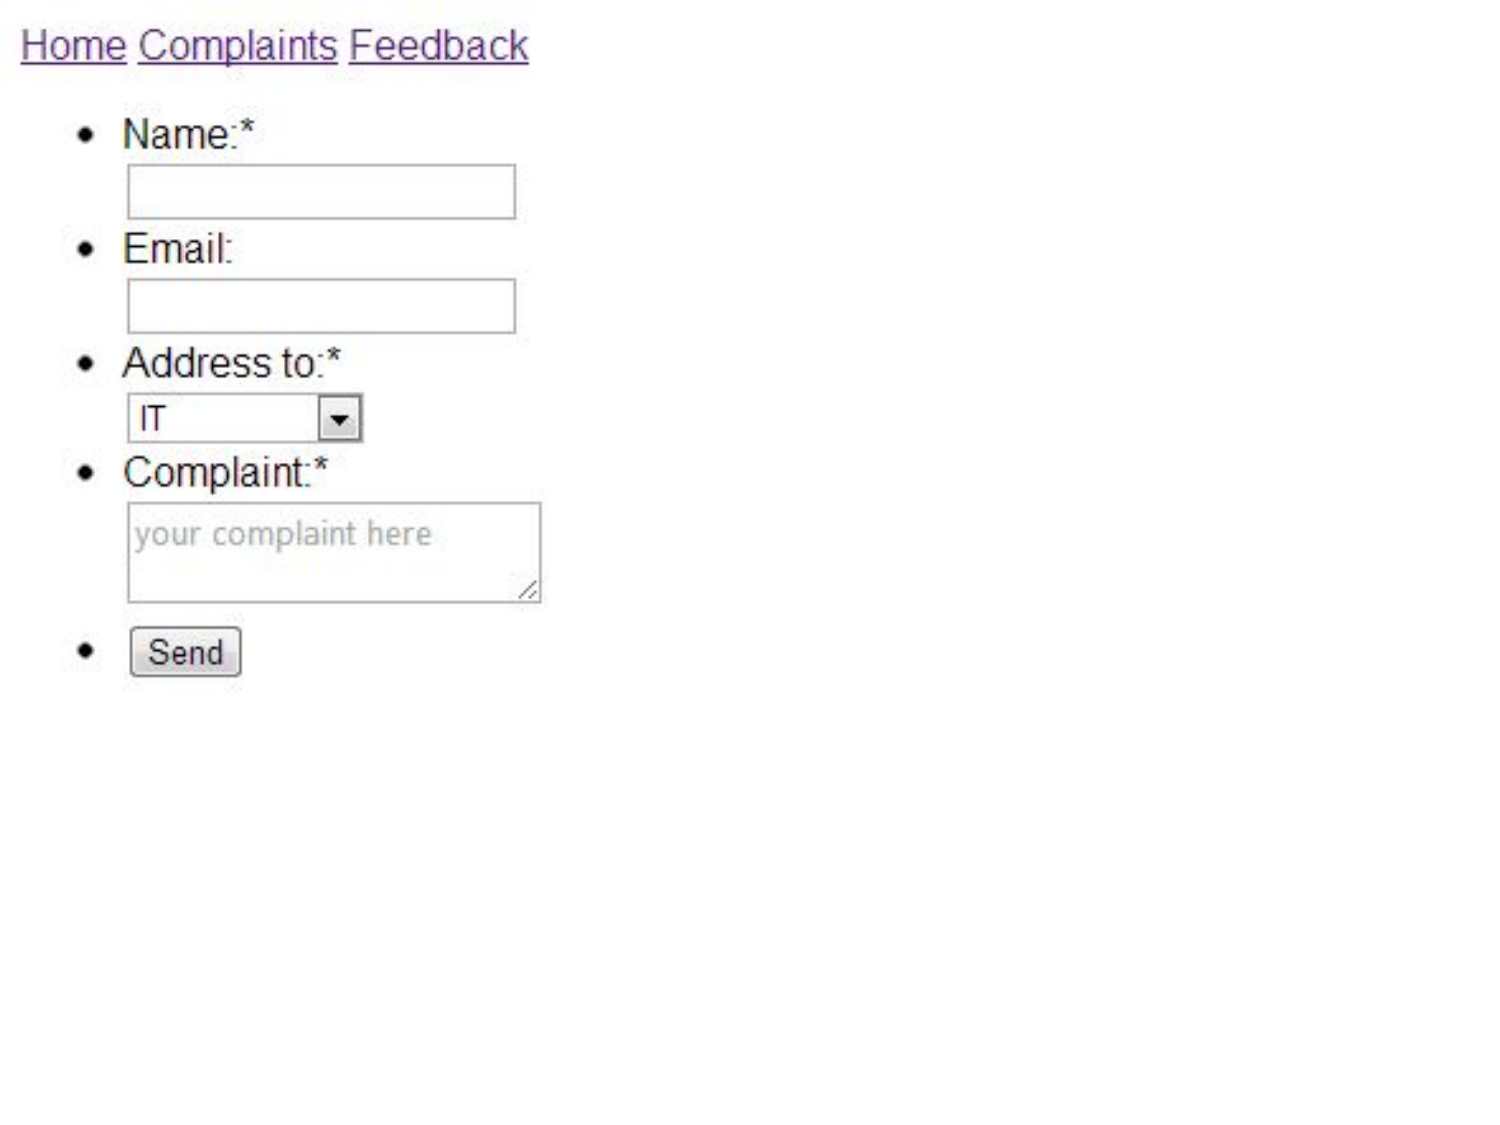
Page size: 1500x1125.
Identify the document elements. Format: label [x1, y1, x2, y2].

picture [1, 2, 1010, 1087]
